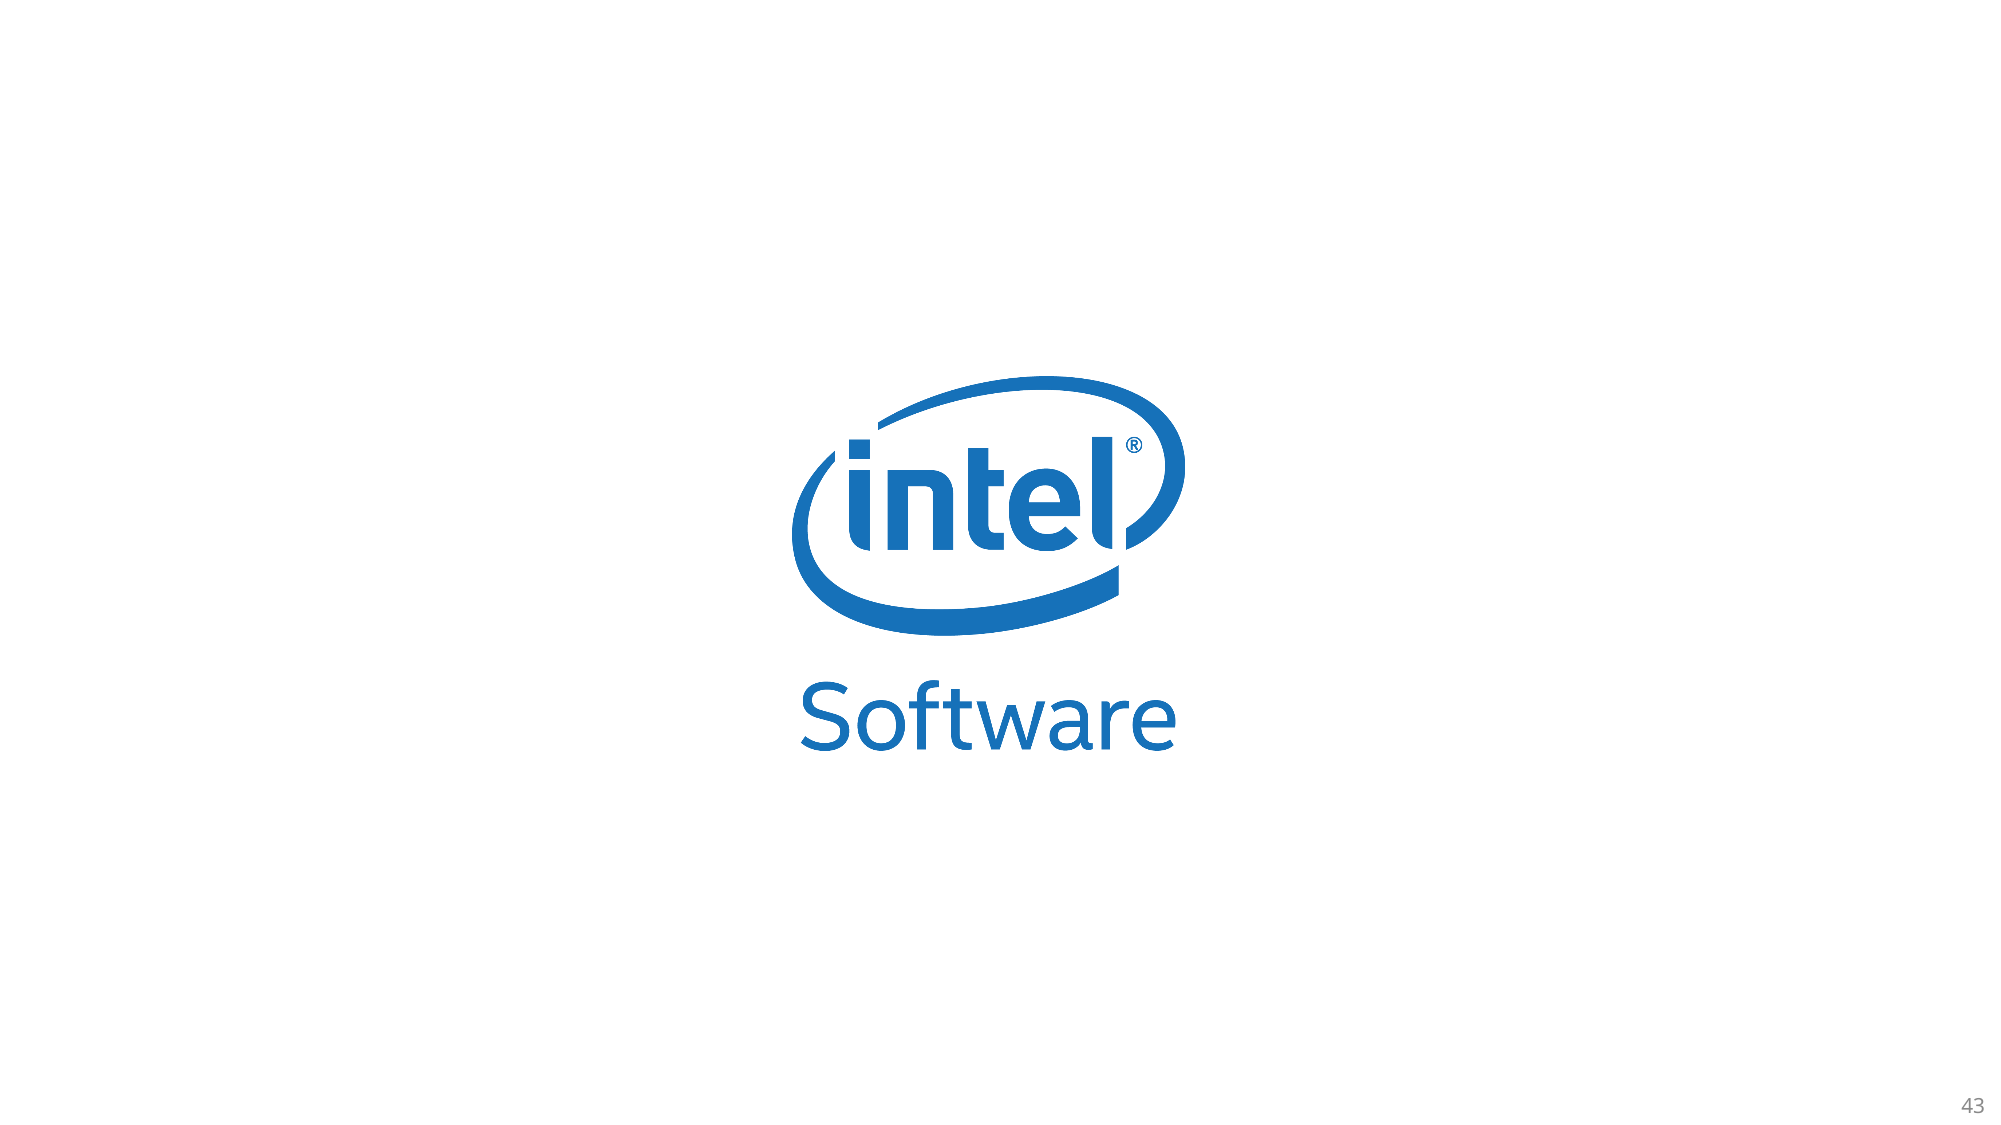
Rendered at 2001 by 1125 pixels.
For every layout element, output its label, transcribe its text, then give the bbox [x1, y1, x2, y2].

picture [676, 296, 1324, 828]
slide_number 43 [1899, 1088, 2000, 1125]
